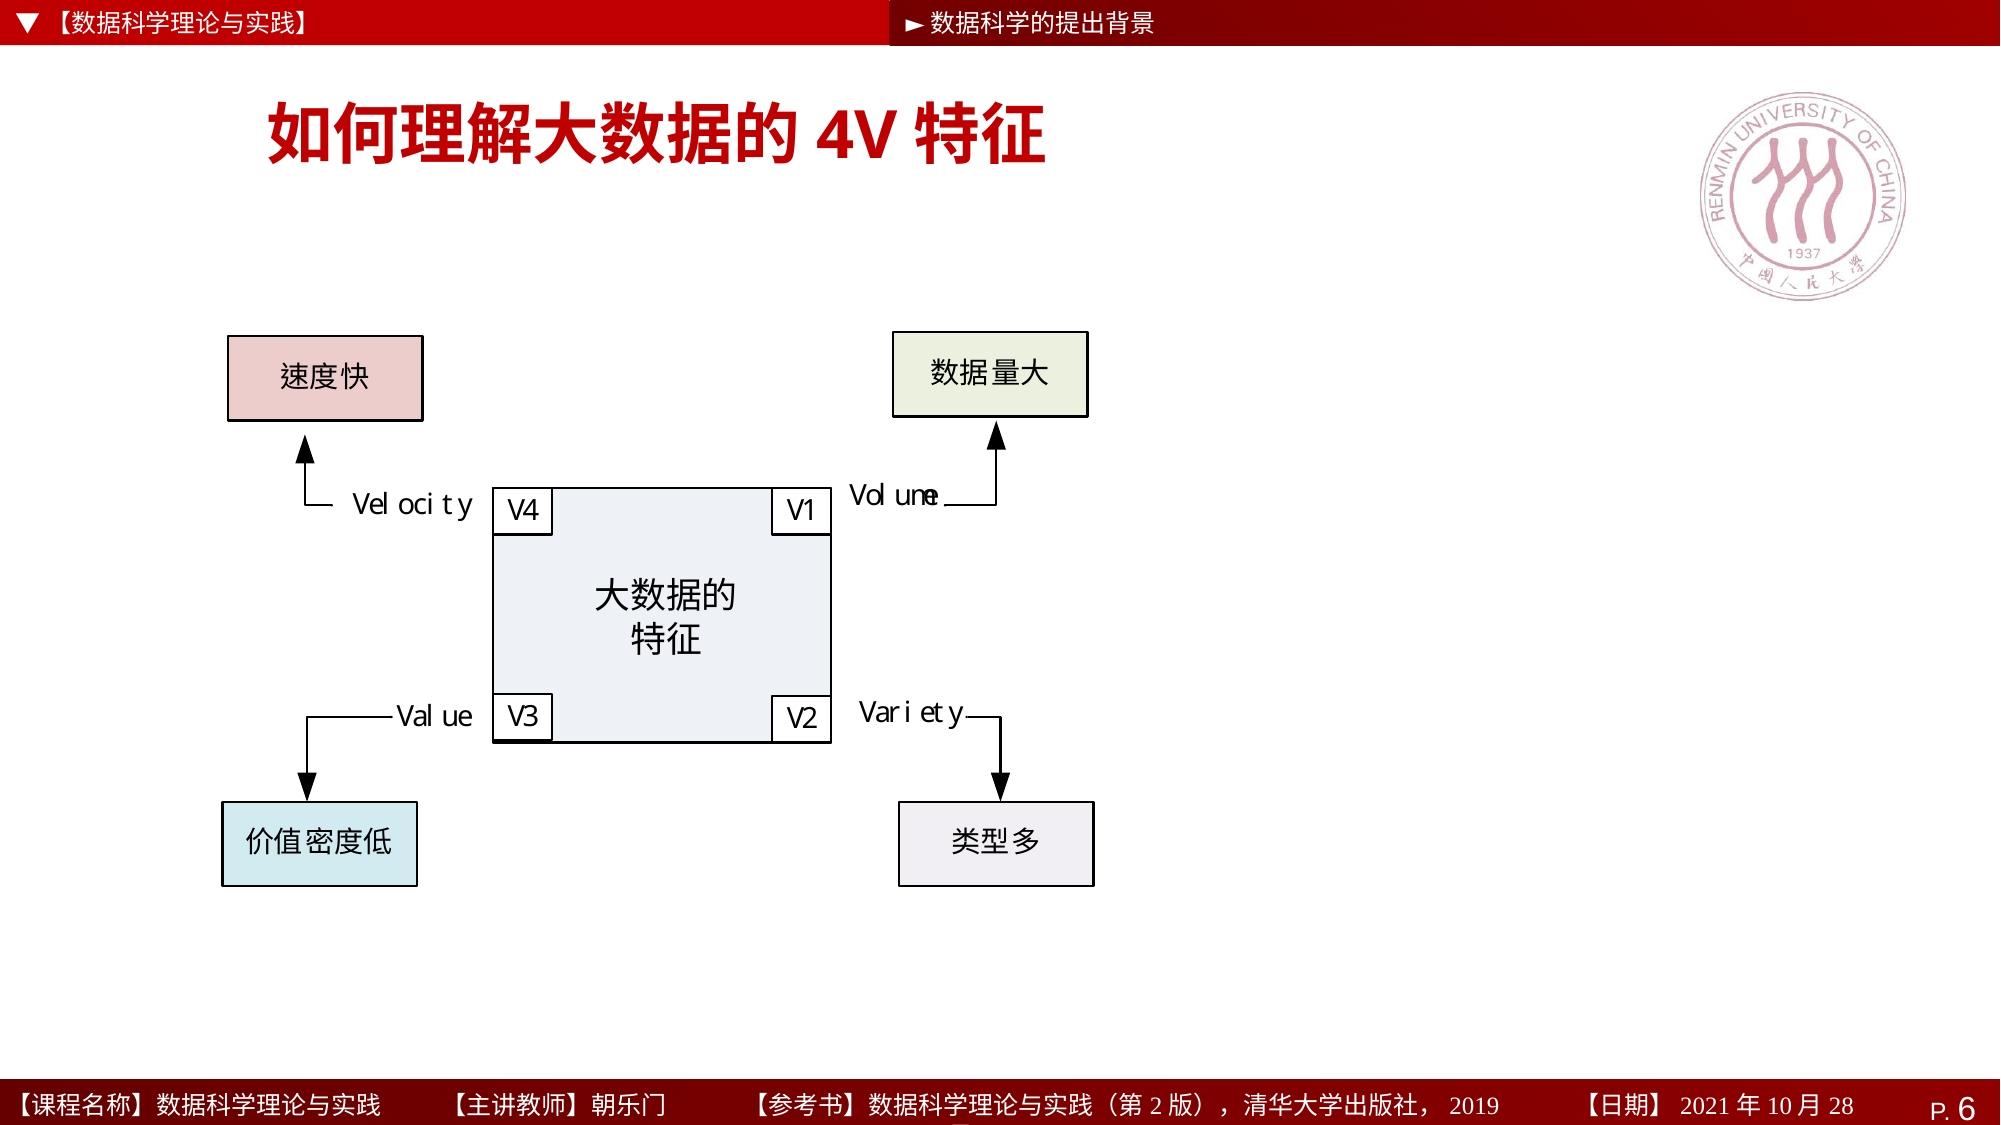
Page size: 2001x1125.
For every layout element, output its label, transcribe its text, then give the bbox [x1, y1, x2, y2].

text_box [216, 326, 1097, 889]
list ►数据科学的提出背景 [890, 0, 1249, 43]
list ▼【数据科学理论与实践】 [0, 0, 725, 43]
picture [1696, 89, 1910, 304]
title 如何理解大数据的4V特征 [64, 64, 1249, 200]
